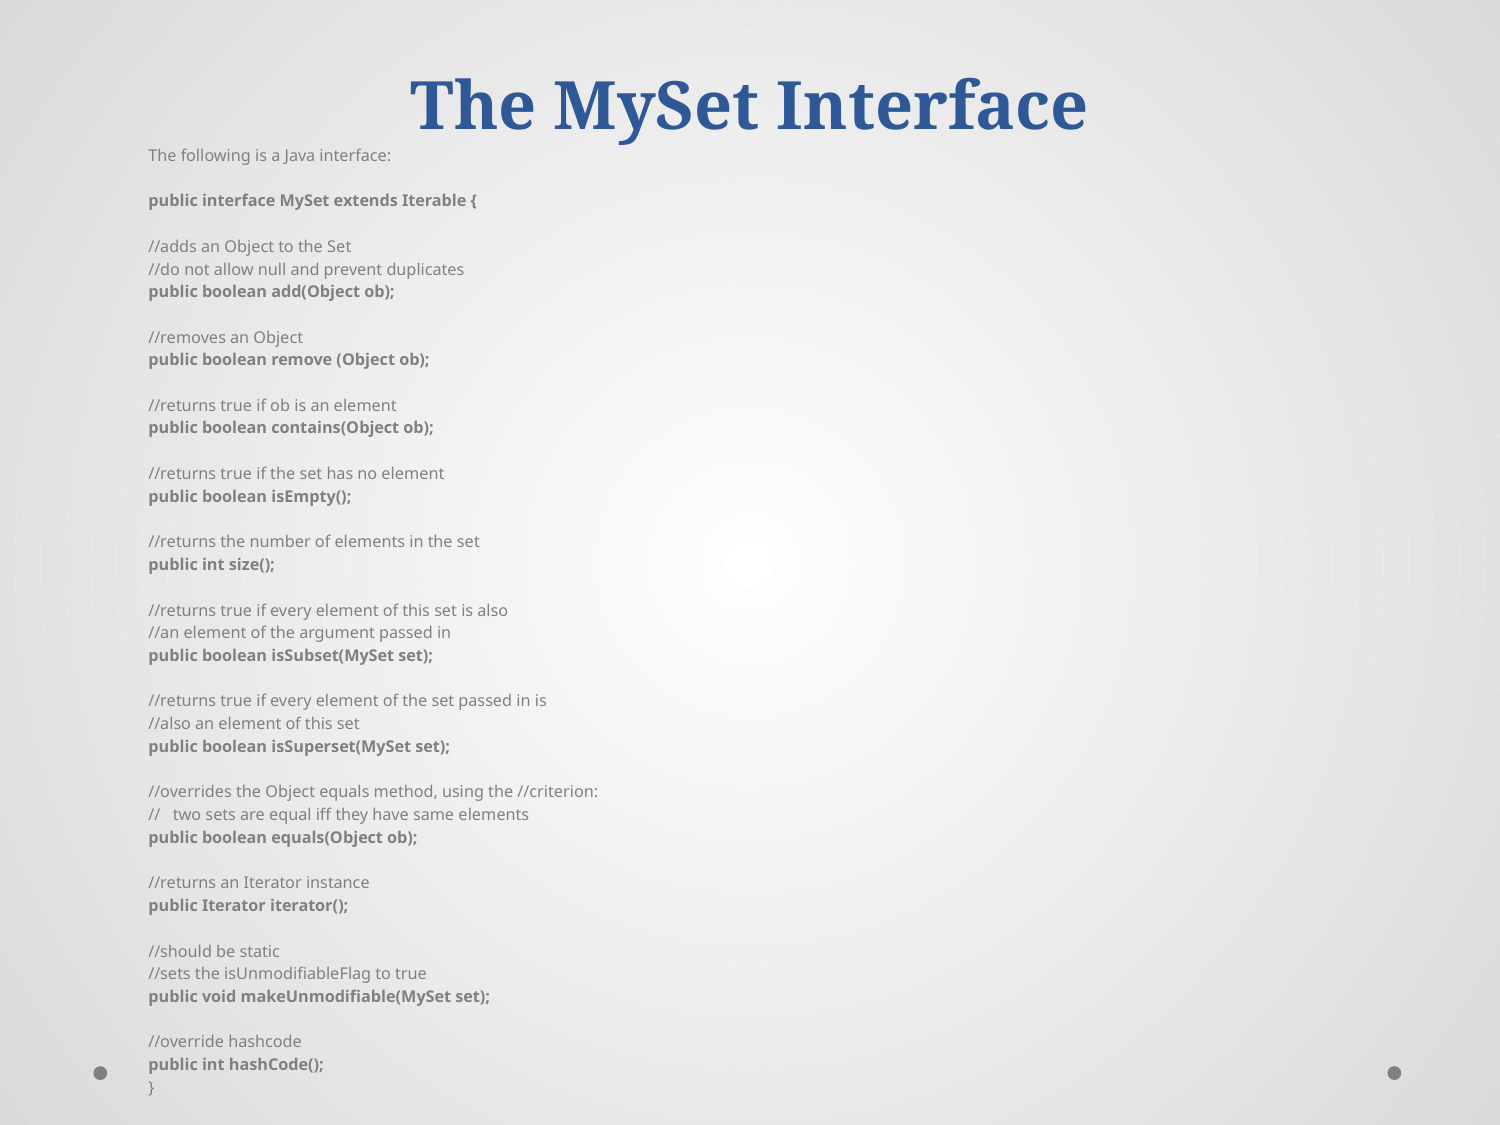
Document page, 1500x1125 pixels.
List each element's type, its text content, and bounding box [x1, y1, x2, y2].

list The following is a Java interface: public interface MySet extends Iterable { //adds an Object to the Set //do not allow null and prevent duplicates public boolean add(Object ob); //removes an Object public boolean remove (Object ob); //returns true if ob is an element public boolean contains(Object ob); //returns true if the set has no element public boolean isEmpty(); //returns the number of elements in the set public int size(); //returns true if every element of this set is also //an element of the argument passed in public boolean isSubset(MySet set); //returns true if every element of the set passed in is //also an element of this set public boolean isSuperset(MySet set); //overrides the Object equals method, using the //criterion: // two sets are equal iff they have same elements public boolean equals(Object ob); //returns an Iterator instance public Iterator iterator(); //should be static //sets the isUnmodifiableFlag to true public void makeUnmodifiable(MySet set); //override hashcode public int hashCode(); } [75, 137, 1425, 1113]
title The MySet Interface [75, 0, 1425, 137]
